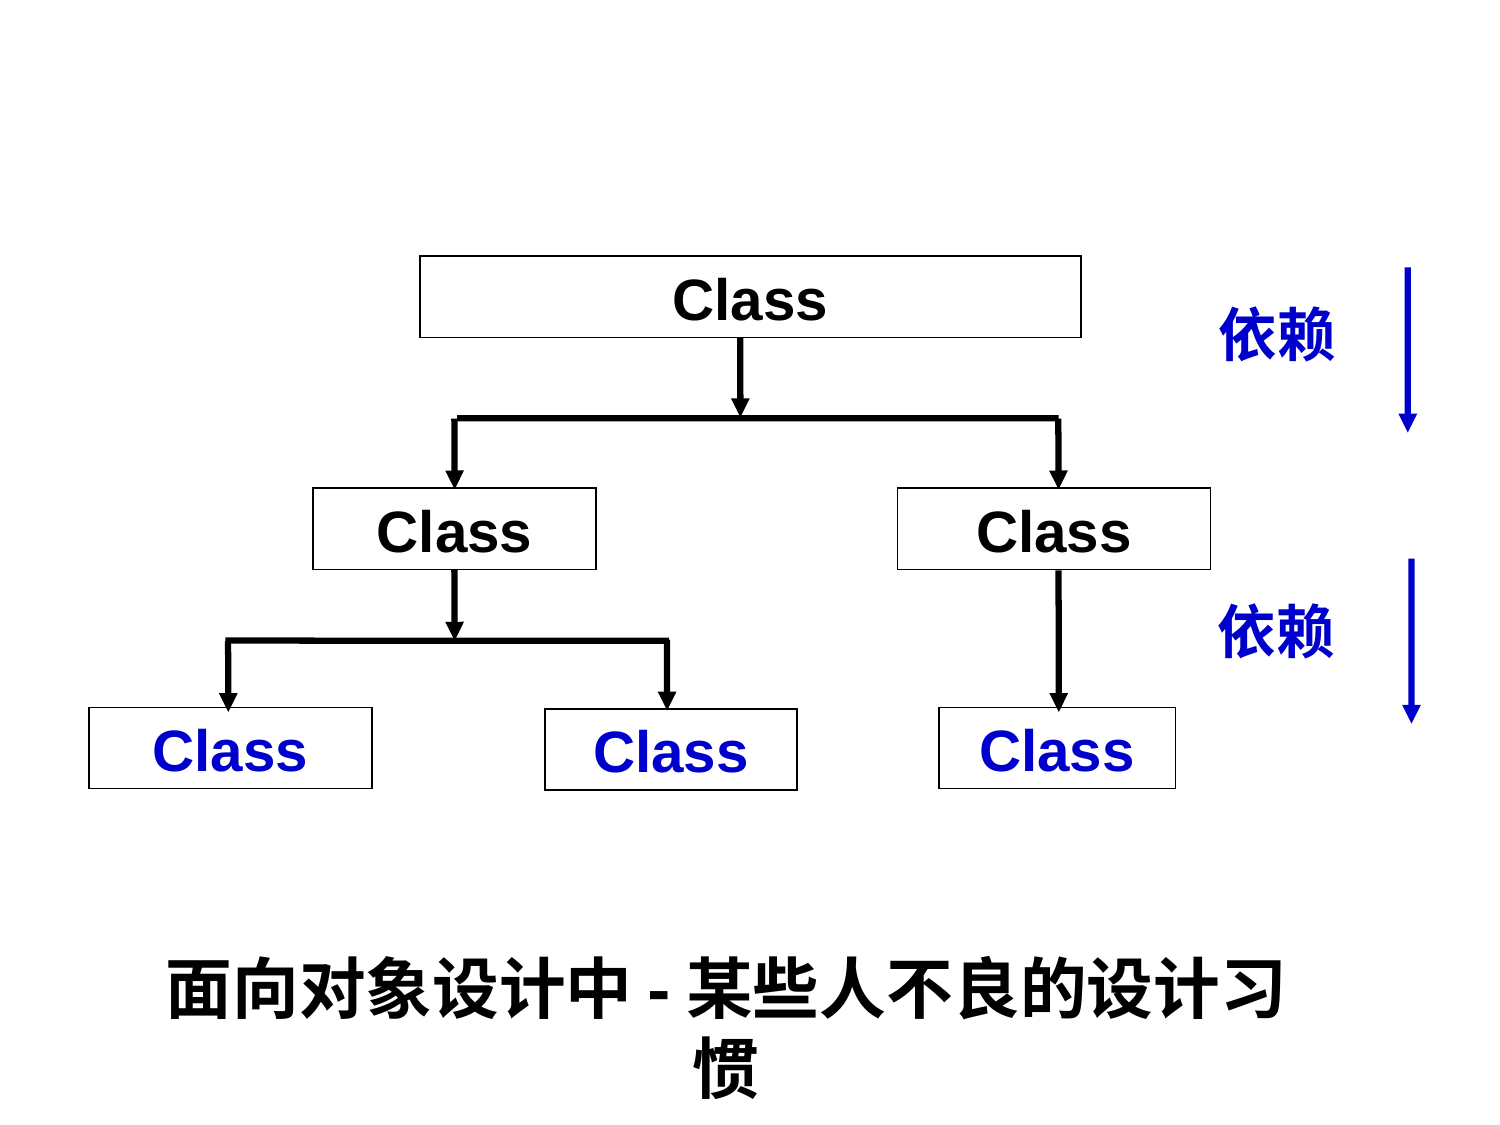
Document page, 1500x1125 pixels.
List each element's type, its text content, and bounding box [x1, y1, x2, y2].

text_box [1405, 558, 1418, 724]
text_box [1401, 267, 1415, 433]
text_box Class [897, 487, 1211, 570]
text_box Class [544, 708, 798, 791]
text_box [1052, 418, 1065, 490]
text_box 依赖 [1204, 290, 1400, 376]
text_box 依赖 [1203, 588, 1399, 673]
text_box Class [88, 707, 373, 789]
text_box [734, 337, 747, 418]
text_box Class [312, 487, 597, 570]
text_box [222, 641, 235, 712]
text_box Class [420, 255, 1081, 338]
text_box [448, 418, 461, 490]
text_box [1052, 570, 1066, 712]
text_box [660, 639, 674, 711]
text_box [448, 569, 461, 641]
text_box 面向对象设计中-某些人不良的设计习惯 [123, 939, 1329, 1115]
text_box Class [938, 707, 1176, 789]
